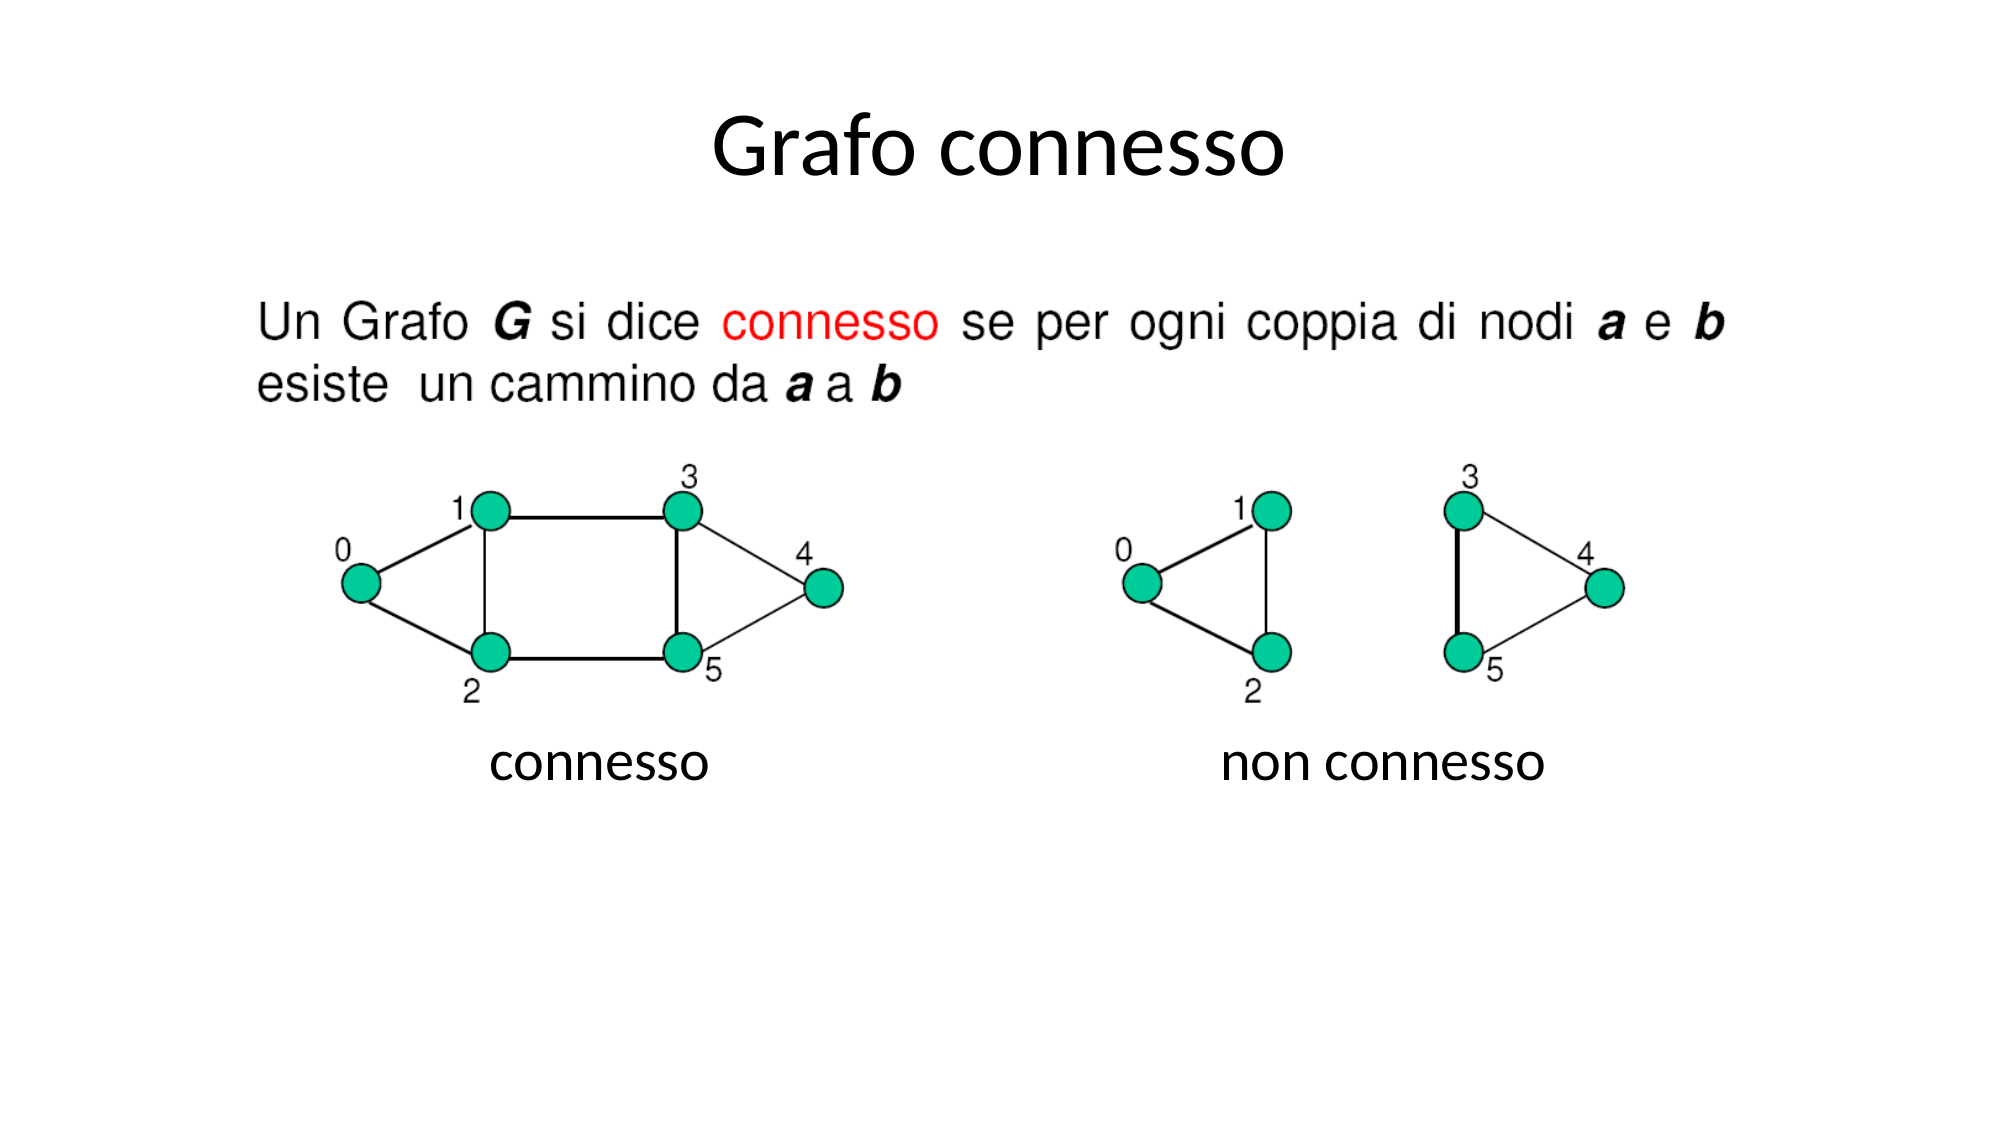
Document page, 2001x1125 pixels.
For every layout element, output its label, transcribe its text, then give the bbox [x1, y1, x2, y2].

picture [249, 292, 1751, 735]
title Grafo connesso [99, 45, 1900, 233]
text_box non connesso [1205, 743, 1562, 800]
text_box connesso [474, 743, 726, 800]
